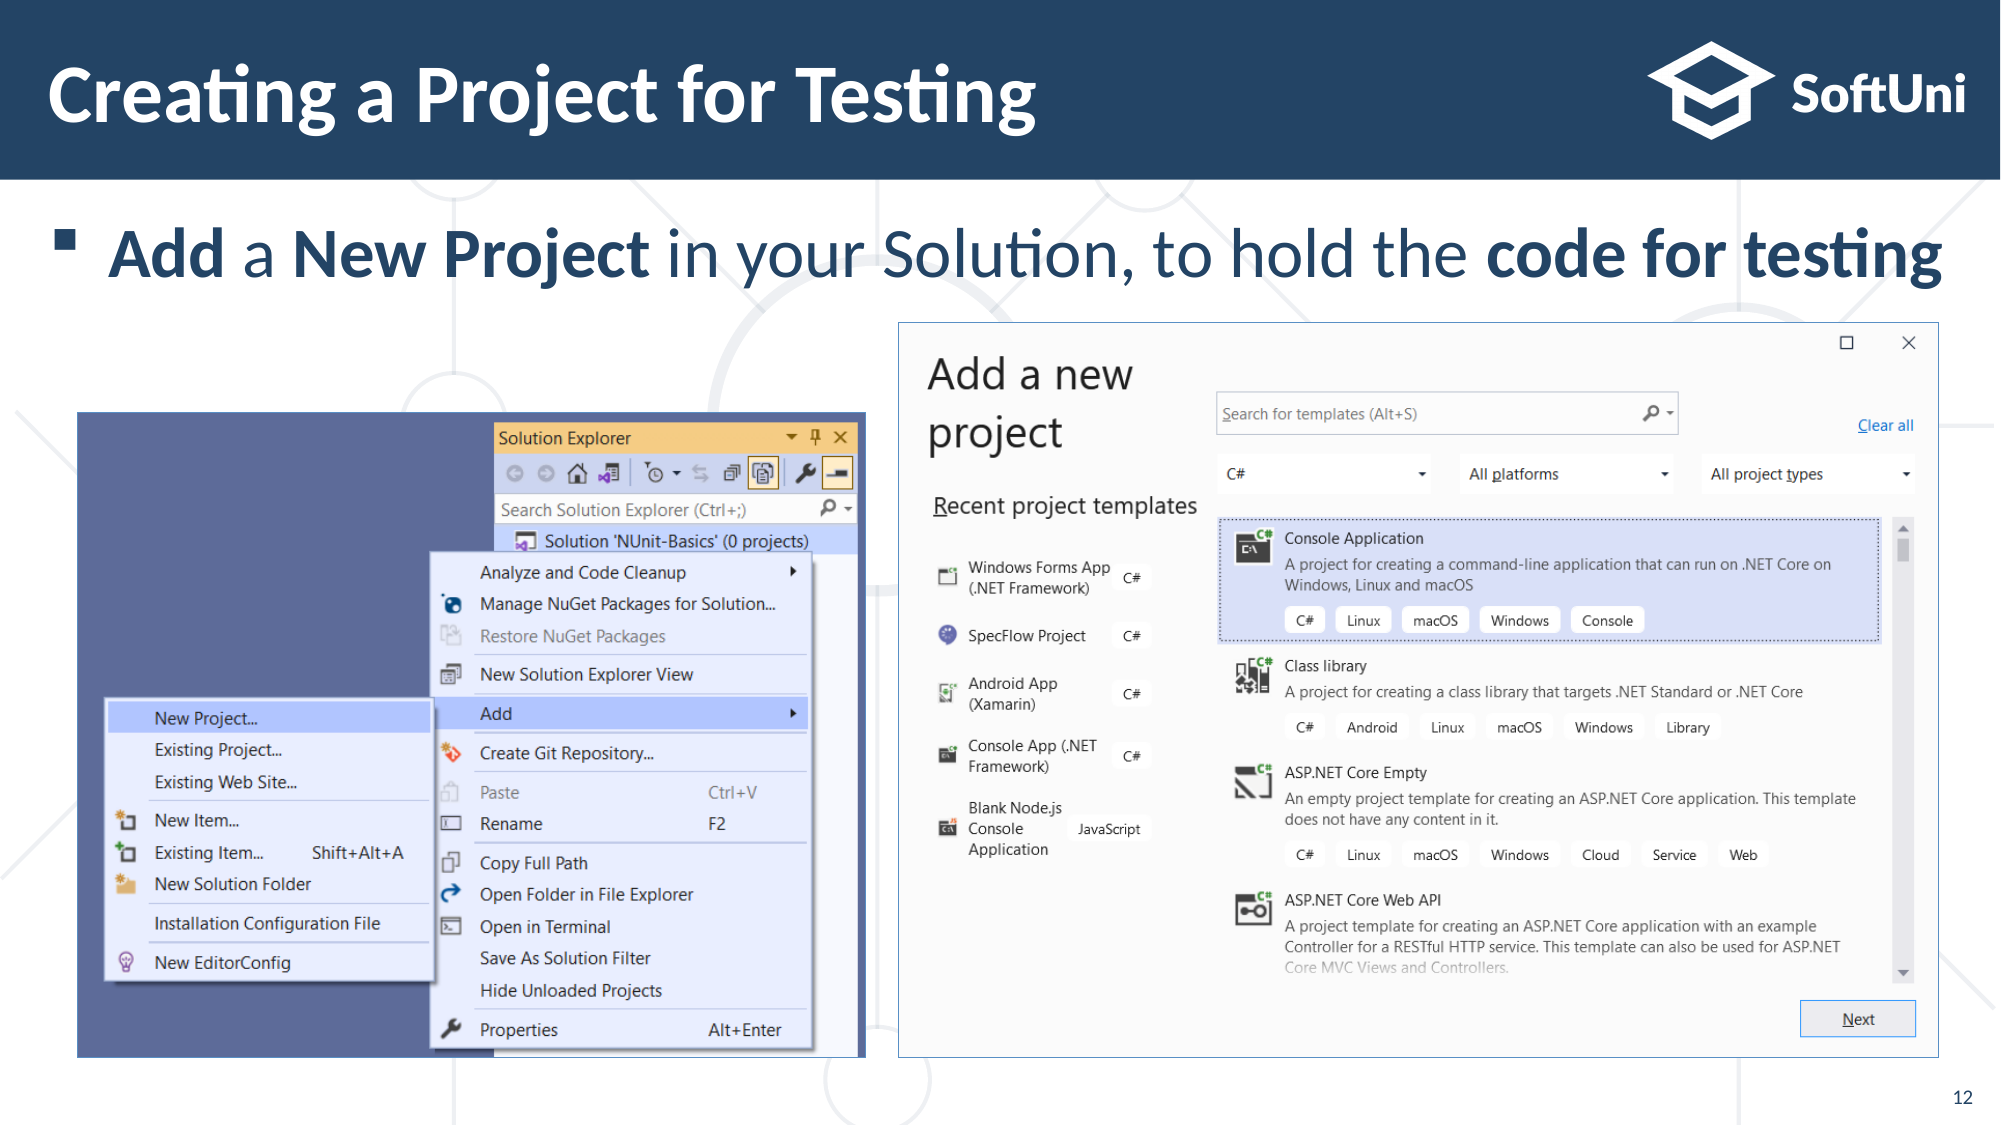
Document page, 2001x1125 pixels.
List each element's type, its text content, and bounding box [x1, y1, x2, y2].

picture [898, 322, 1939, 1058]
picture [77, 412, 866, 1058]
slide_number 12 [1927, 1067, 1989, 1117]
title Creating a Project for Testing [31, 16, 1625, 162]
list Add a New Project in your Solution, to hold the code for testing [31, 196, 1970, 1104]
